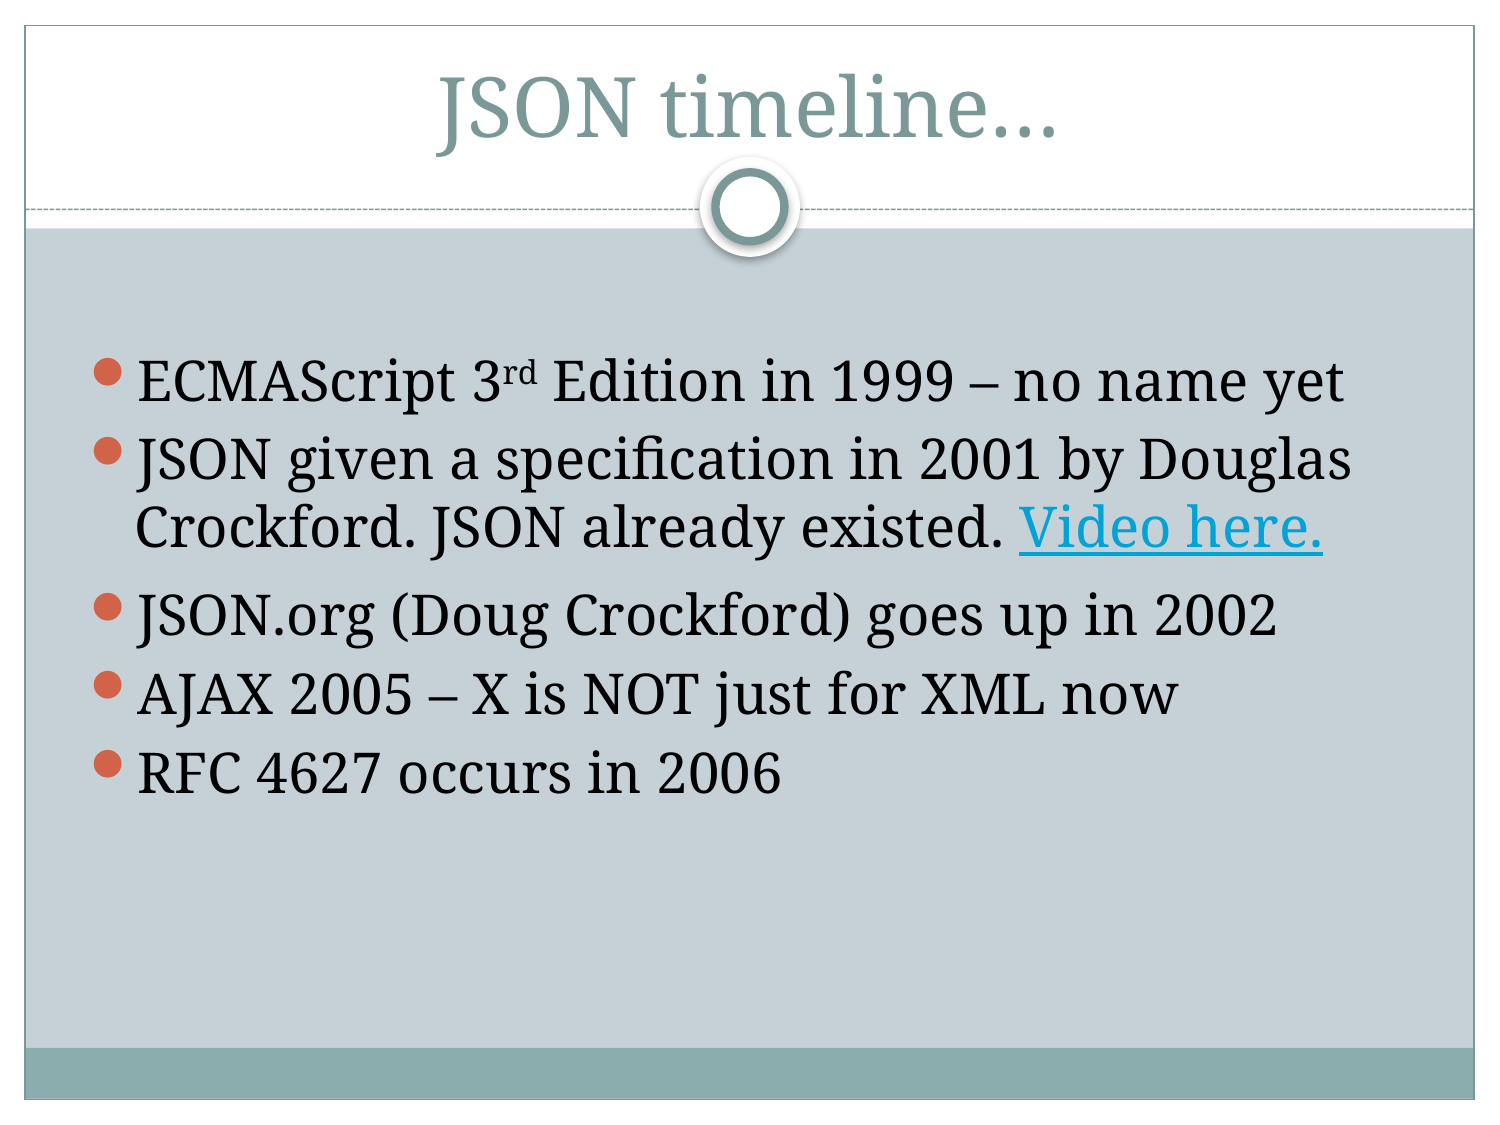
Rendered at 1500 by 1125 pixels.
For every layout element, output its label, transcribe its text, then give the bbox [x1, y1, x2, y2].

title JSON timeline… [49, 37, 1450, 162]
list ECMAScript 3rd Edition in 1999 – no name yet JSON given a specification in 2001 by Douglas Crockford. JSON already existed. Video here. JSON.org (Doug Crockford) goes up in 2002 AJAX 2005 – X is NOT just for XML now RFC 4627 occurs in 2006 [75, 337, 1425, 975]
